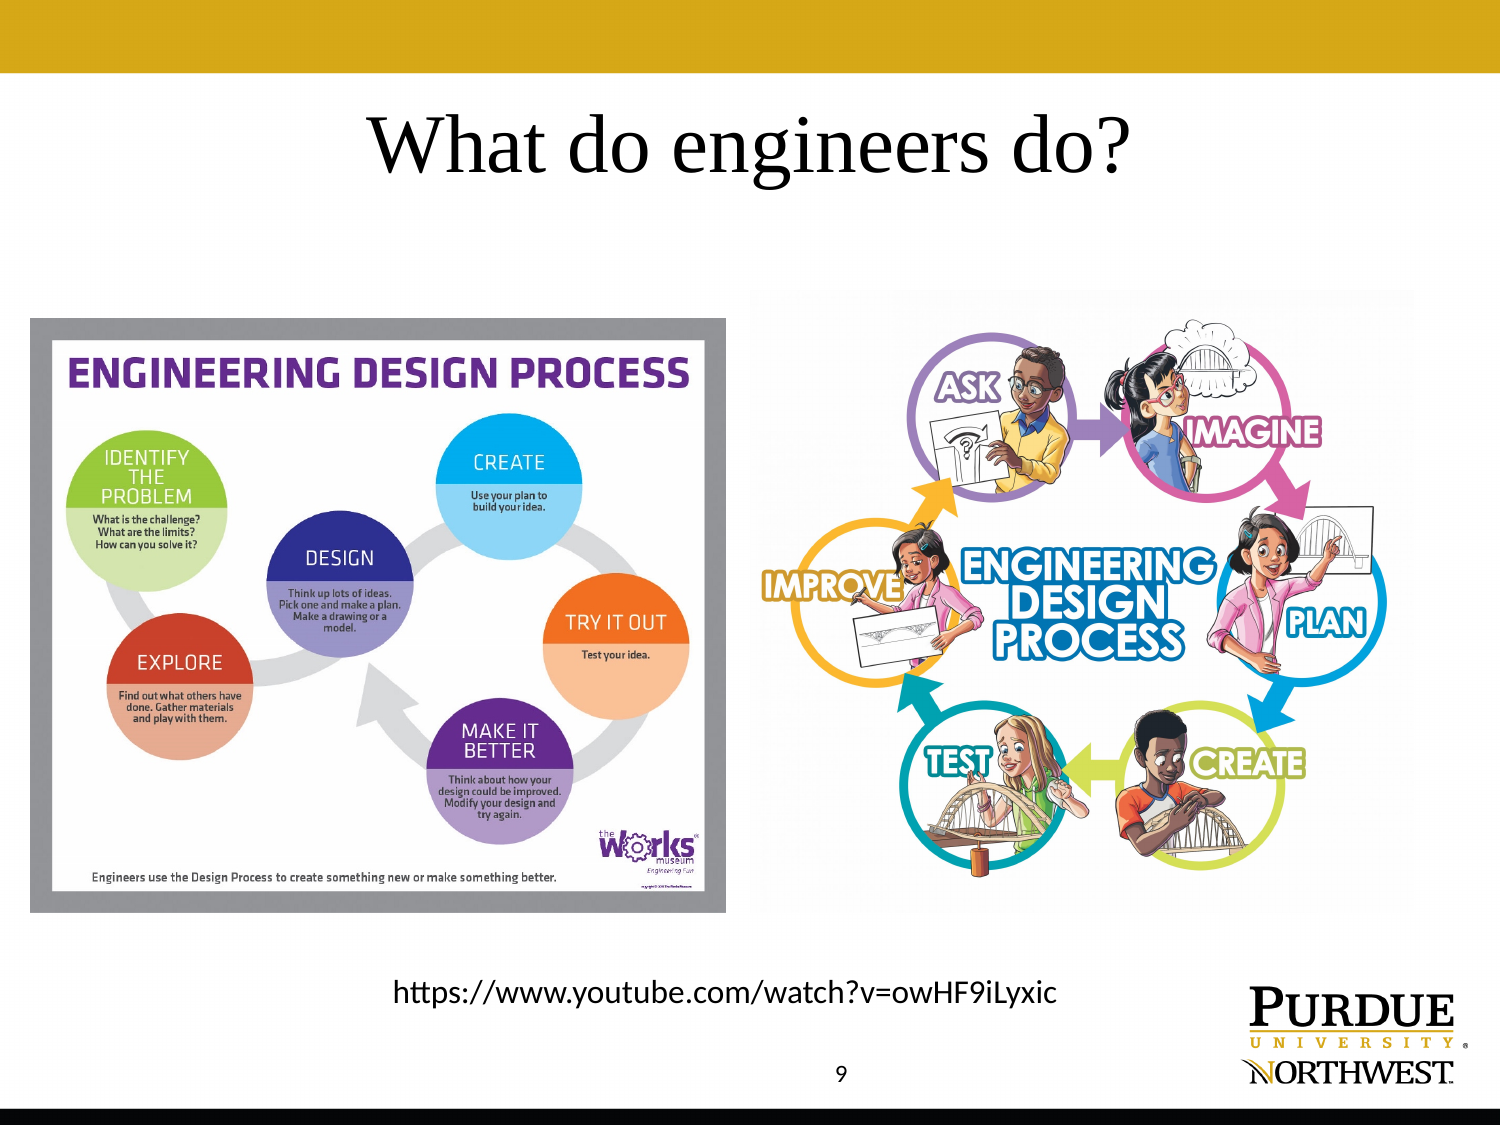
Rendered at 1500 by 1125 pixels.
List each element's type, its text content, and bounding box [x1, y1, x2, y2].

slide_number 9 [512, 1042, 863, 1103]
text_box https://www.youtube.com/watch?v=owHF9iLyxic [377, 962, 1181, 1018]
title What do engineers do? [75, 45, 1425, 233]
picture [0, 0, 1500, 1125]
